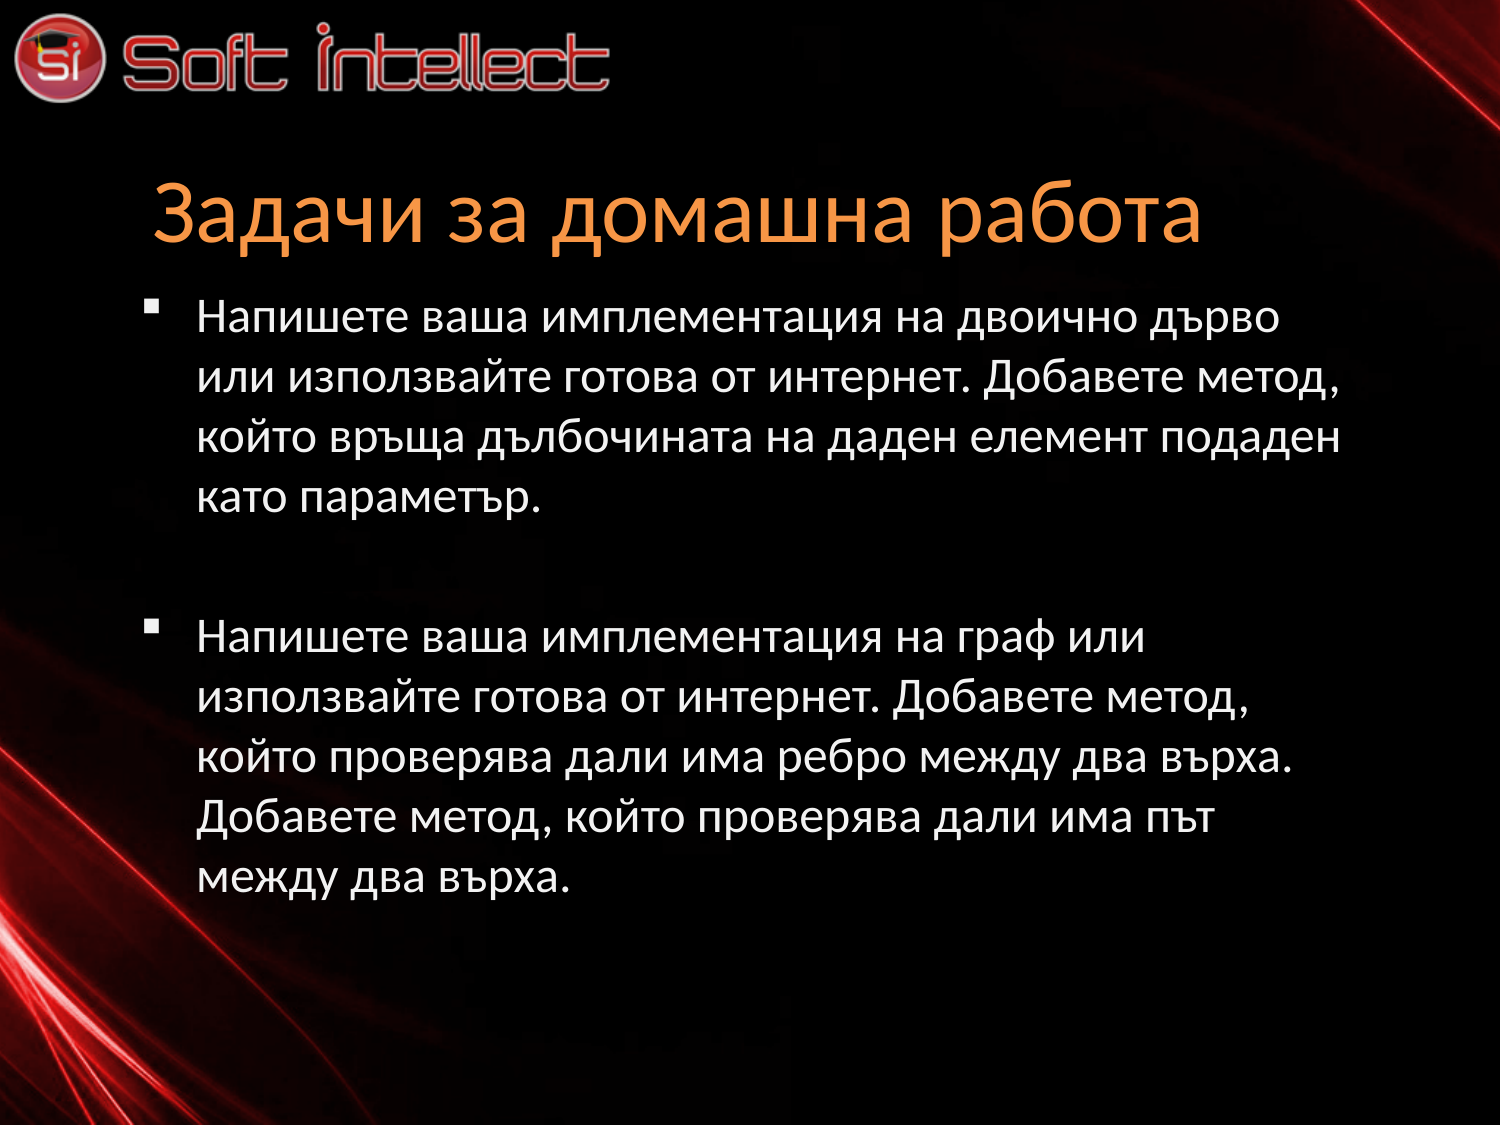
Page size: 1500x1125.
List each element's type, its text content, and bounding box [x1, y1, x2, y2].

title Задачи за домашна работа [137, 112, 1488, 300]
list Напишете ваша имплементация на двоично дърво или използвайте готова от интернет. Добавете метод, който връща дълбочината на даден елемент подаден като параметър. Напишете ваша имплементация на граф или използвайте готова от интернет. Добавете метод, който проверява дали има ребро между два върха. Добавете метод, който проверява дали има път между два върха. [125, 275, 1375, 1075]
picture [0, 0, 1500, 1125]
